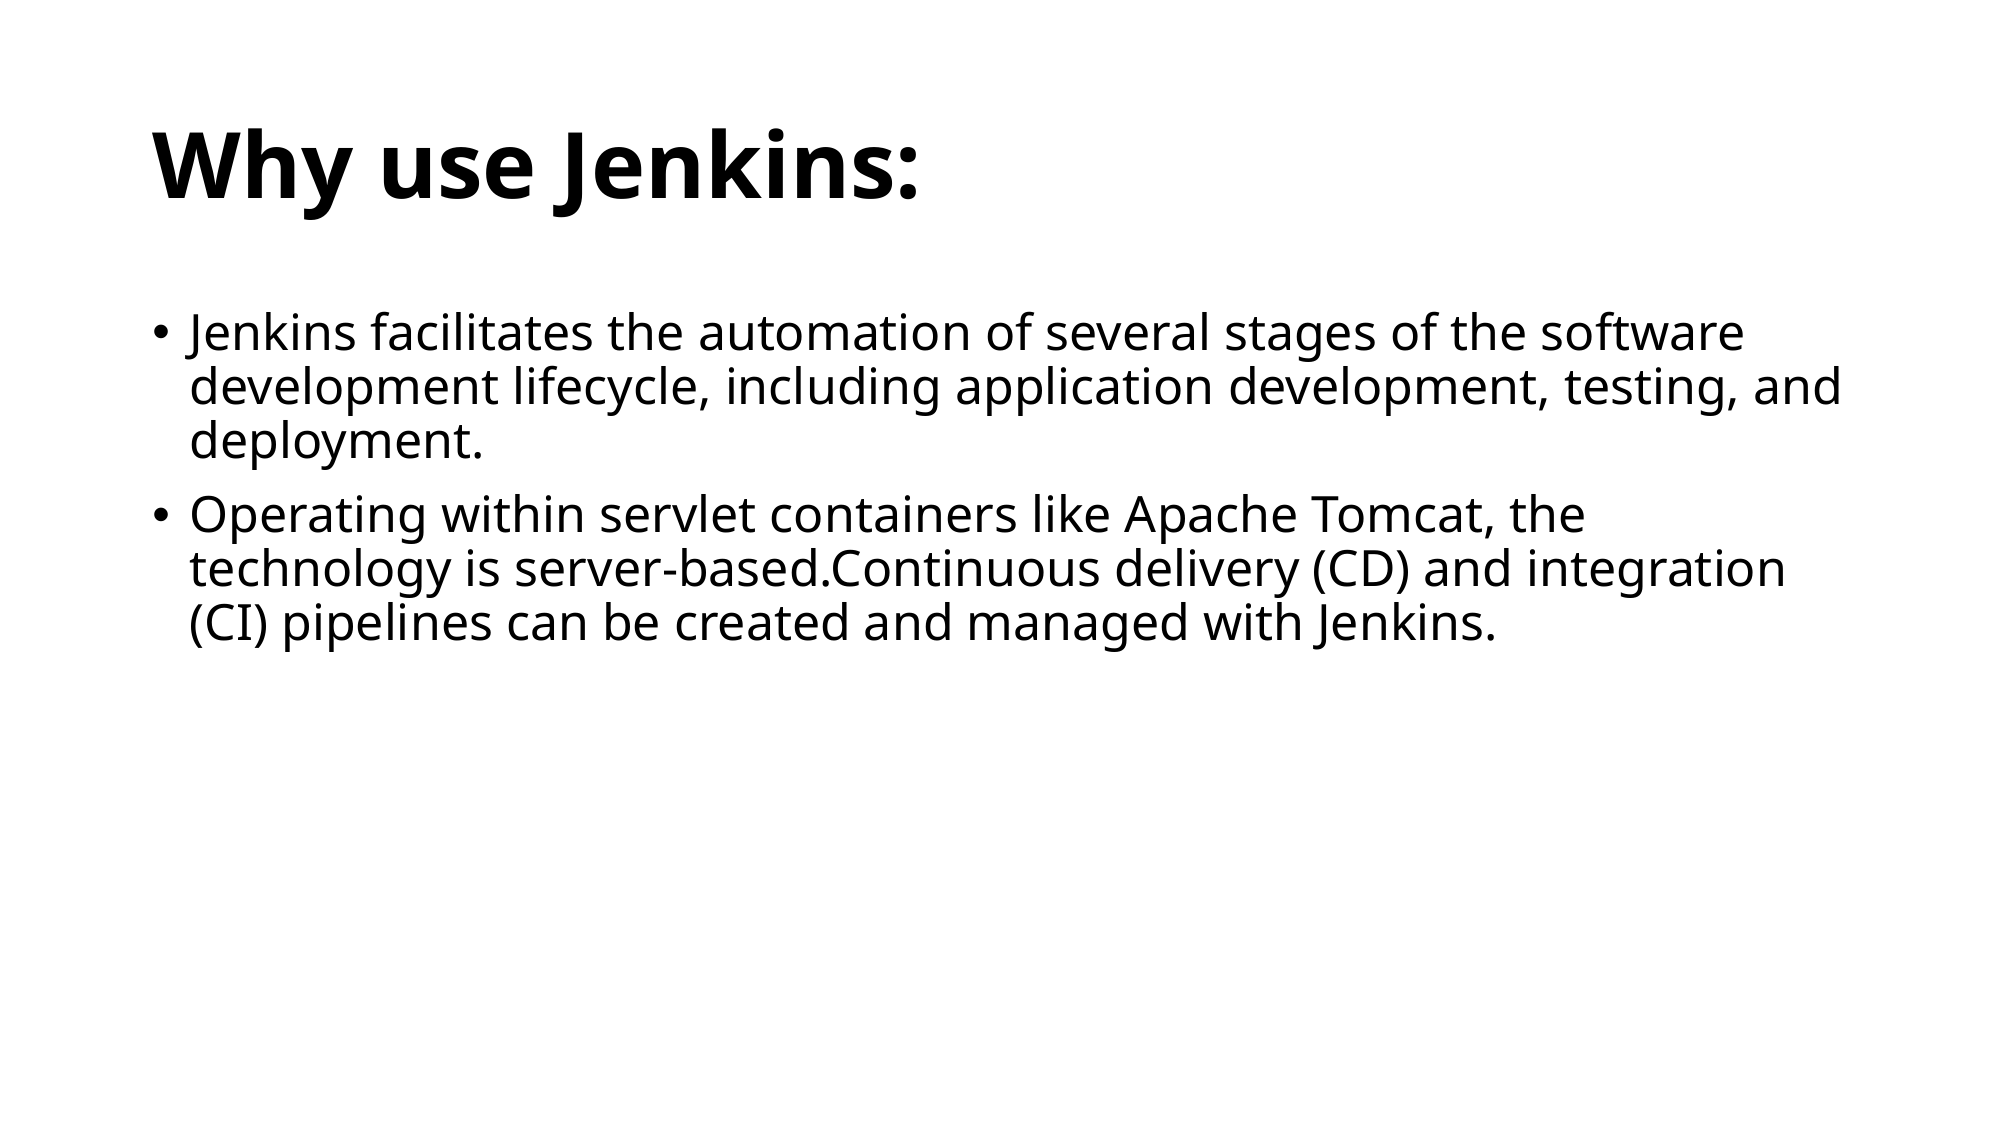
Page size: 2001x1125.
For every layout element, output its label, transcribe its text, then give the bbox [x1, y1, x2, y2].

title Why use Jenkins: [137, 59, 1863, 278]
list Jenkins facilitates the automation of several stages of the software development lifecycle, including application development, testing, and deployment. Operating within servlet containers like Apache Tomcat, the technology is server-based.Continuous delivery (CD) and integration (CI) pipelines can be created and managed with Jenkins. [137, 299, 1863, 1014]
